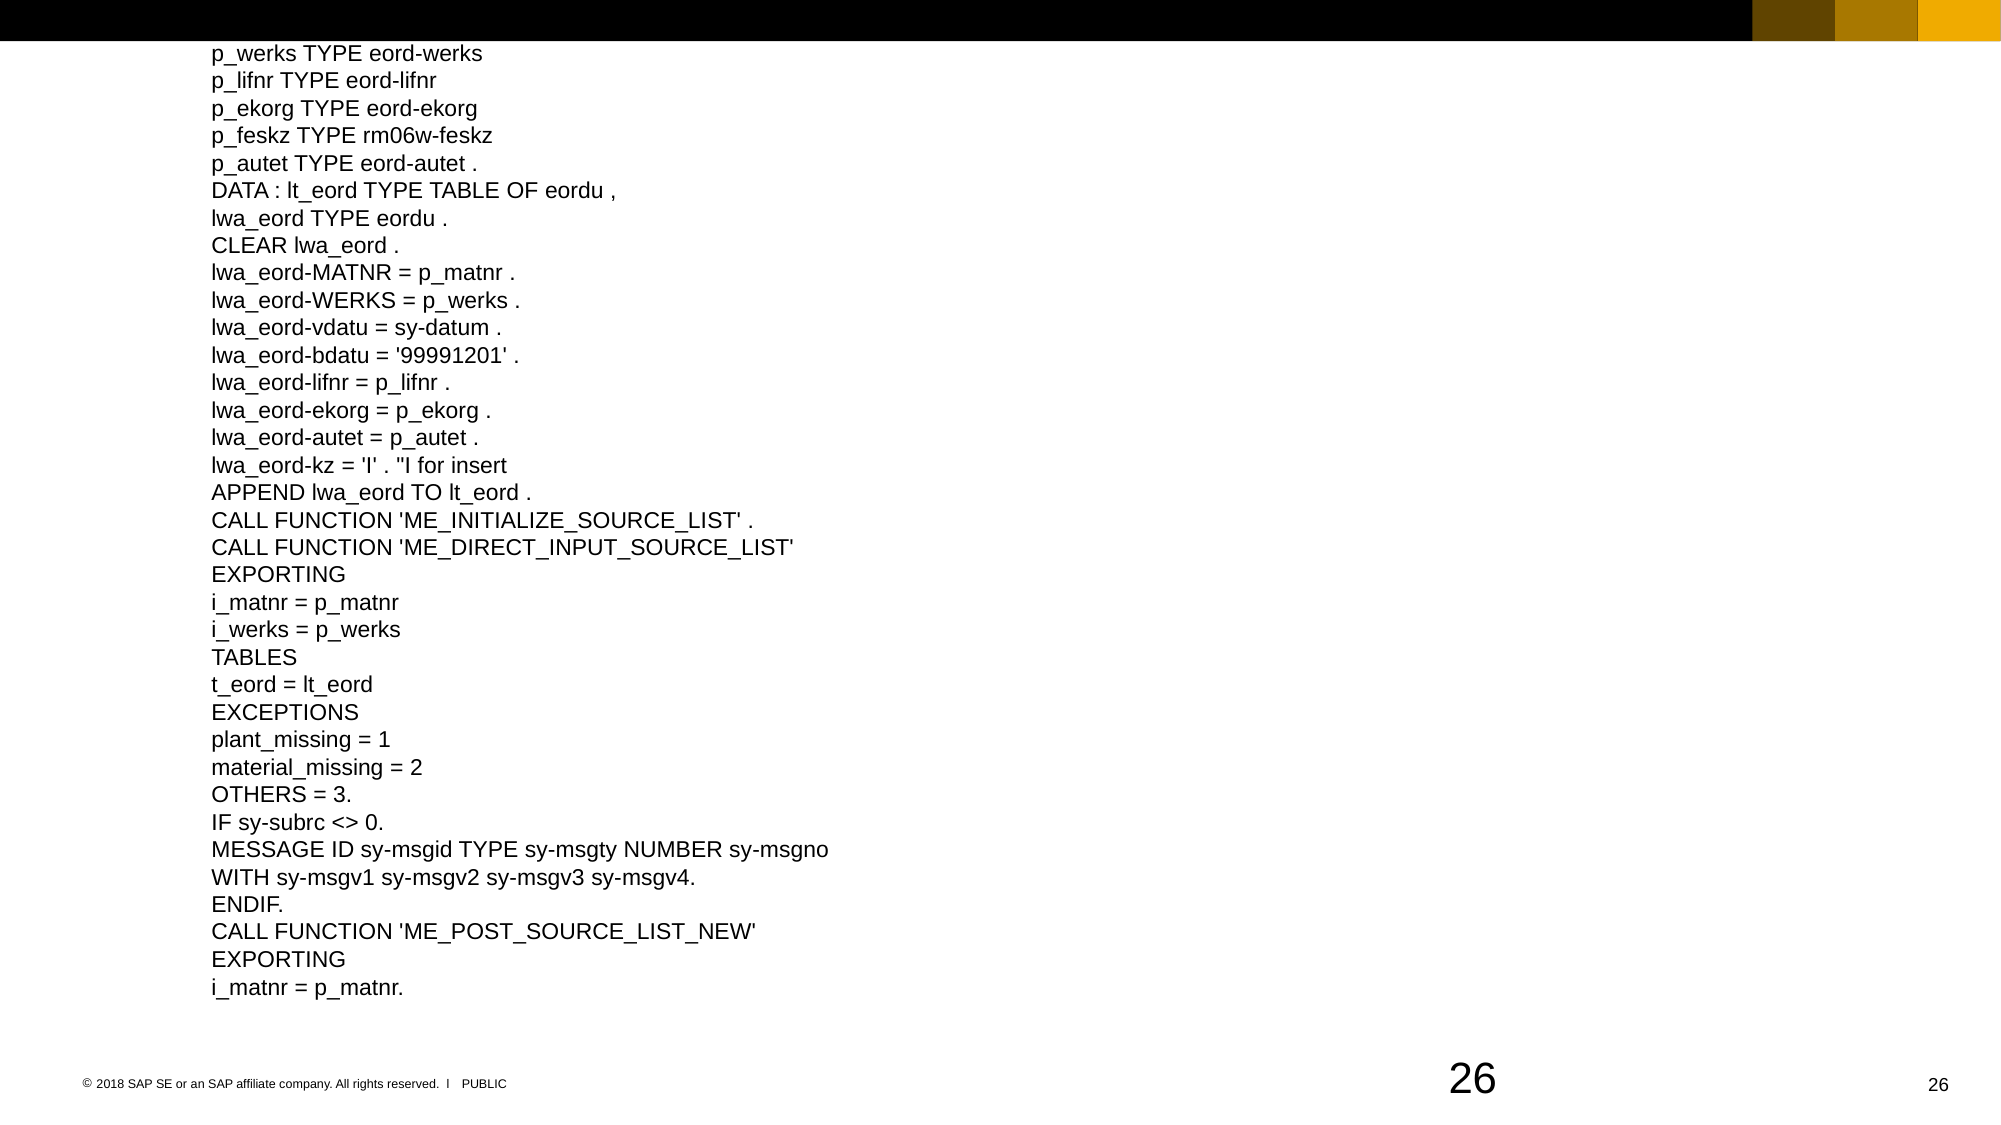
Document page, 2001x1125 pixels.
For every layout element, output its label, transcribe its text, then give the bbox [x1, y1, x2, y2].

slide_number 26 [1433, 1042, 1901, 1103]
text_box p_werks TYPE eord-werks p_lifnr TYPE eord-lifnr p_ekorg TYPE eord-ekorg p_feskz TYPE rm06w-feskz p_autet TYPE eord-autet . DATA : lt_eord TYPE TABLE OF eordu , lwa_eord TYPE eordu . CLEAR lwa_eord . lwa_eord-MATNR = p_matnr . lwa_eord-WERKS = p_werks . lwa_eord-vdatu = sy-datum . lwa_eord-bdatu = '99991201' . lwa_eord-lifnr = p_lifnr . lwa_eord-ekorg = p_ekorg . lwa_eord-autet = p_autet . lwa_eord-kz = 'I' . "I for insert APPEND lwa_eord TO lt_eord . CALL FUNCTION 'ME_INITIALIZE_SOURCE_LIST' . CALL FUNCTION 'ME_DIRECT_INPUT_SOURCE_LIST' EXPORTING i_matnr = p_matnr i_werks = p_werks TABLES t_eord = lt_eord EXCEPTIONS plant_missing = 1 material_missing = 2 OTHERS = 3. IF sy-subrc <> 0. MESSAGE ID sy-msgid TYPE sy-msgty NUMBER sy-msgno WITH sy-msgv1 sy-msgv2 sy-msgv3 sy-msgv4. ENDIF. CALL FUNCTION 'ME_POST_SOURCE_LIST_NEW' EXPORTING i_matnr = p_matnr. [196, 30, 1197, 1007]
